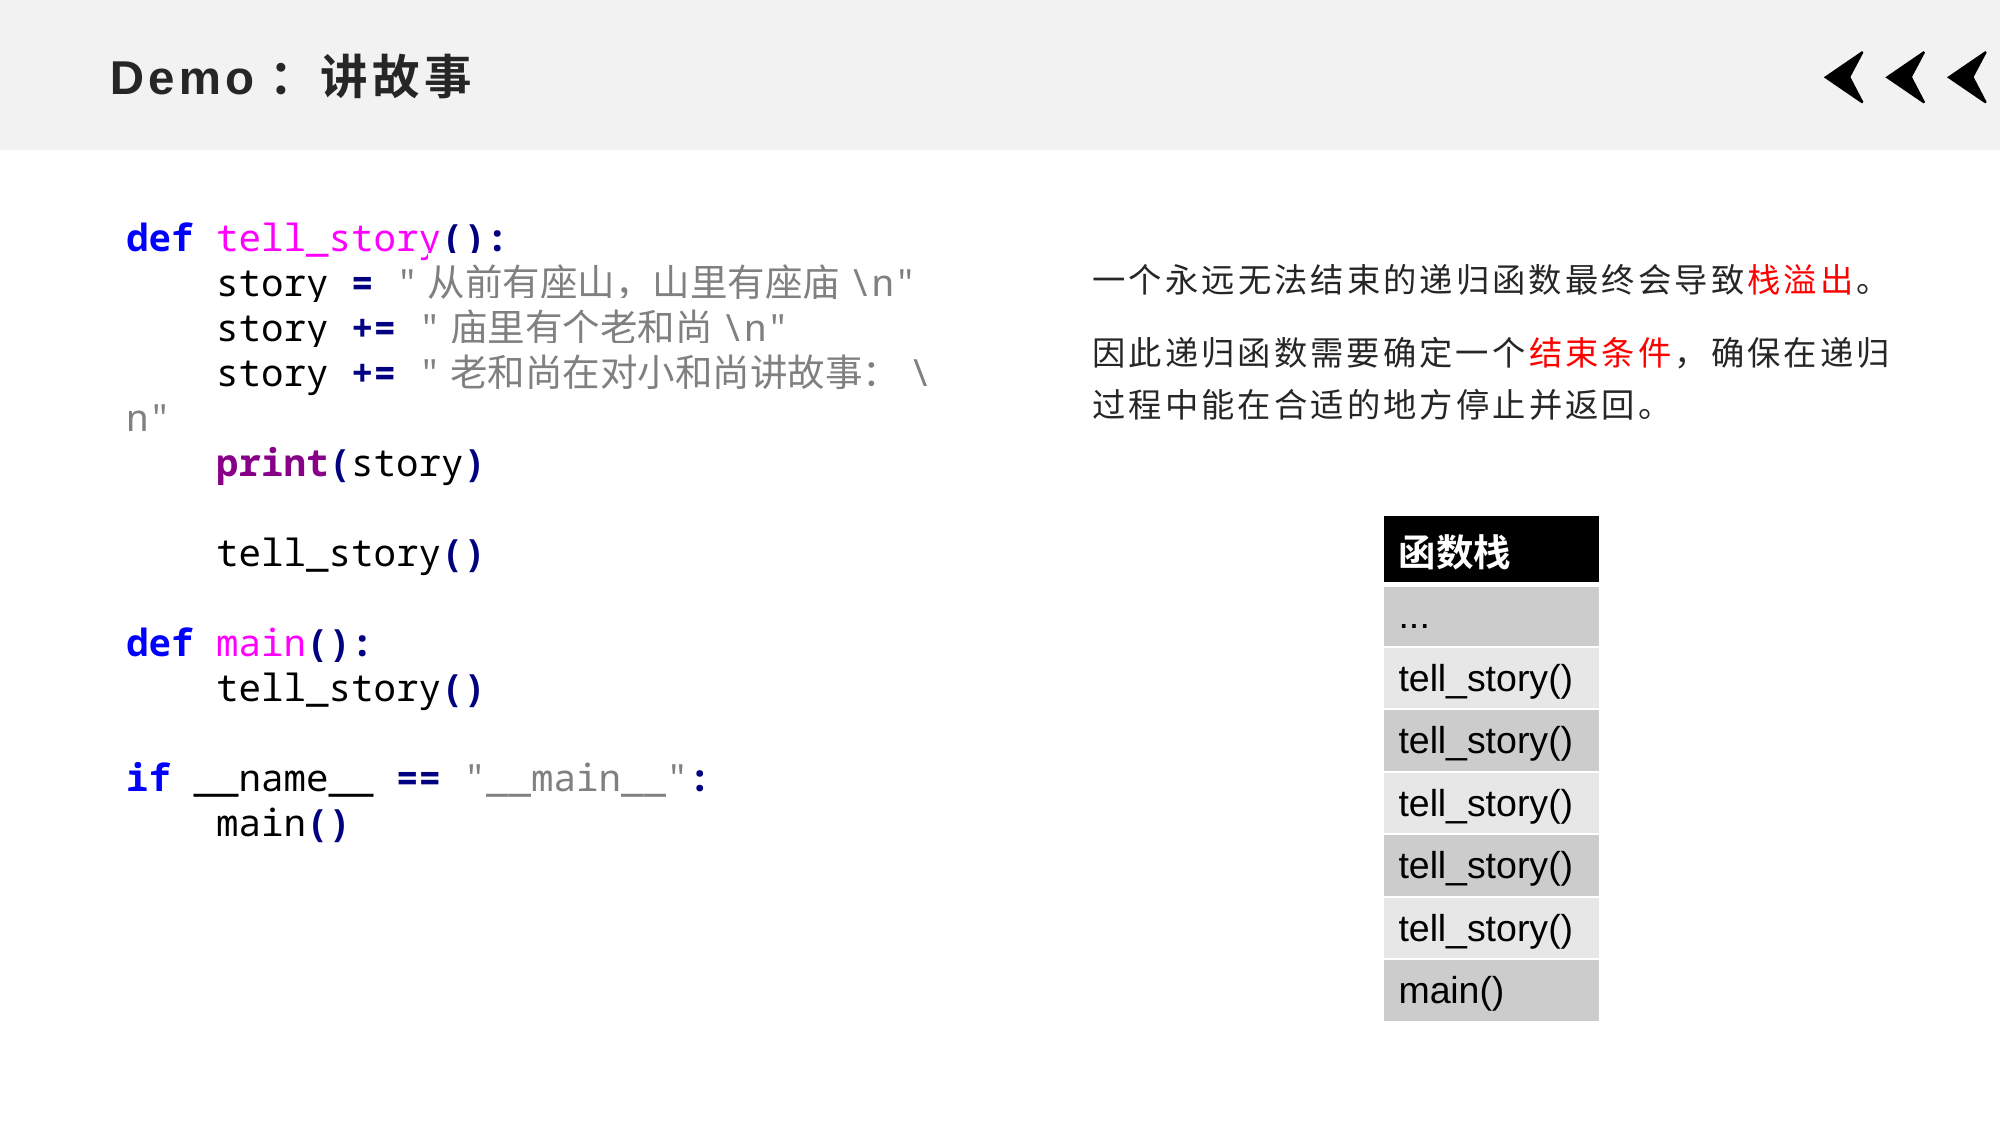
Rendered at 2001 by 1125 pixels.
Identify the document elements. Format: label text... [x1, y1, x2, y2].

table_header 函数栈 [1384, 516, 1599, 582]
title Demo：讲故事 [95, 38, 1906, 112]
table_cell tell_story() [1384, 648, 1599, 708]
table_cell tell_story() [1384, 898, 1599, 958]
table_cell tell_story() [1384, 710, 1599, 771]
table_cell tell_story() [1384, 773, 1599, 833]
table_cell tell_story() [1384, 835, 1599, 896]
table_cell main() [1384, 960, 1599, 1021]
list 一个永远无法结束的递归函数最终会导致栈溢出。 因此递归函数需要确定一个结束条件，确保在递归过程中能在合适的地方停止并返回。 [1077, 239, 1920, 453]
text_box def tell_story(): story = "从前有座山，山里有座庙\n" story += "庙里有个老和尚\n" story += "老和尚在对小和尚讲故事：\n" print(story) tell_story() def main(): tell_story() if __name__ == "__main__": main() [111, 207, 984, 852]
table_cell ... [1384, 587, 1599, 646]
